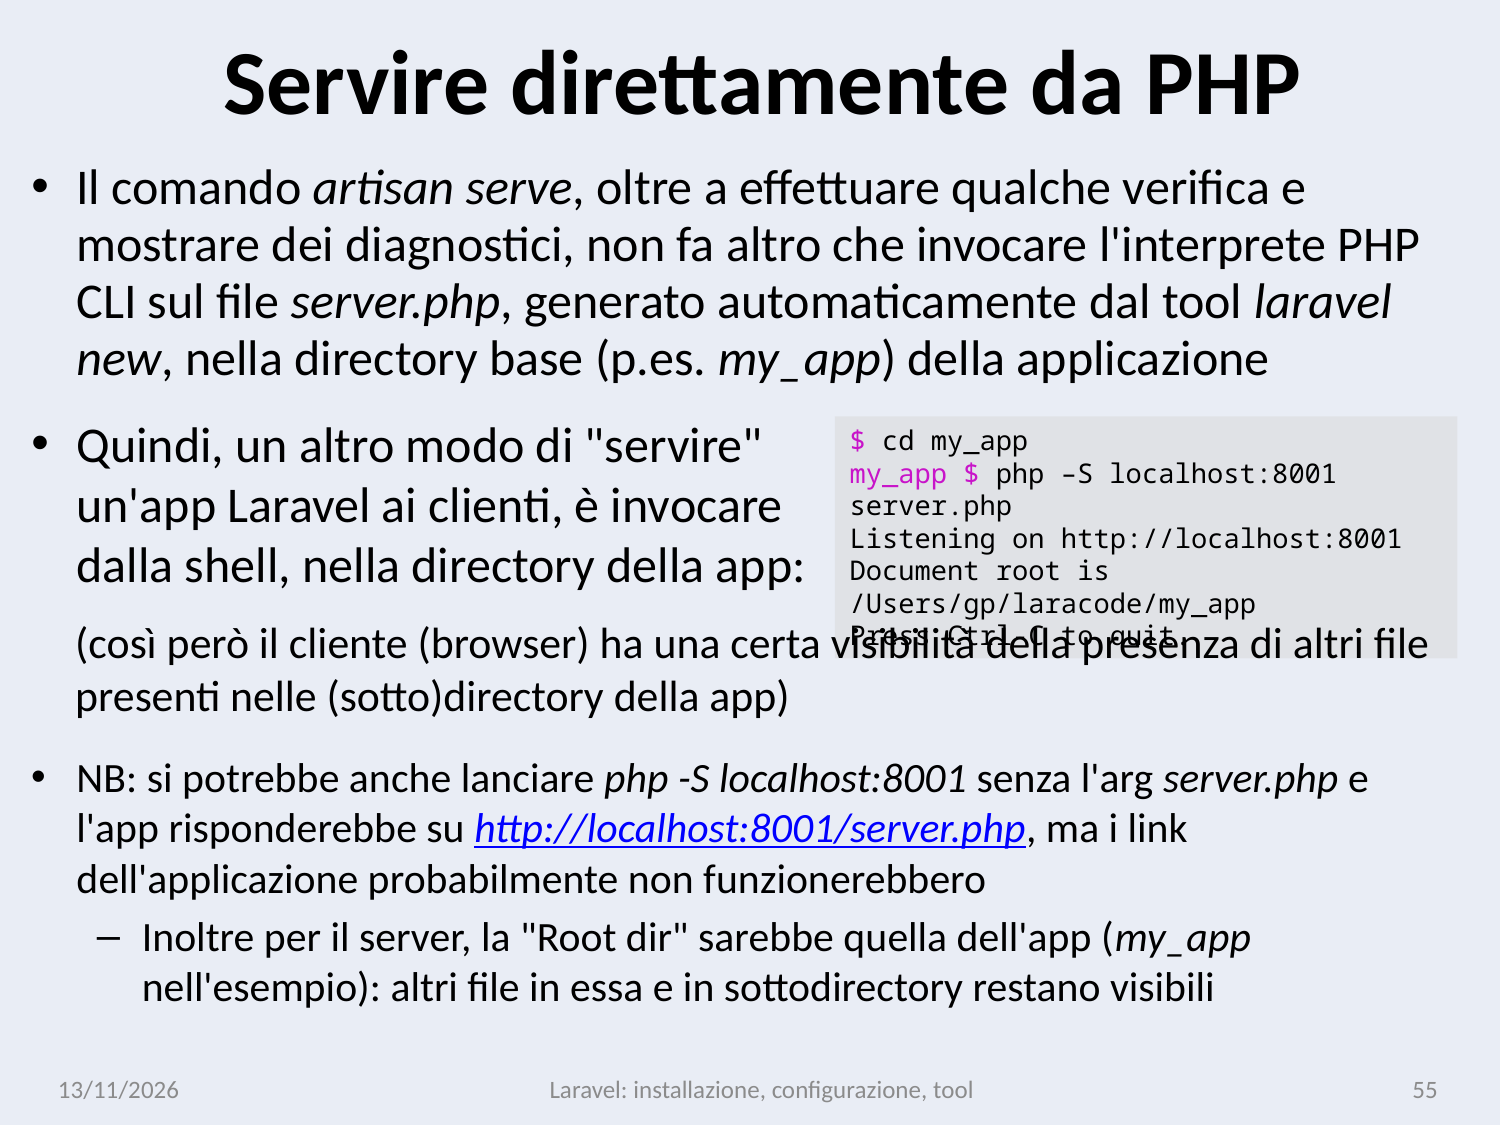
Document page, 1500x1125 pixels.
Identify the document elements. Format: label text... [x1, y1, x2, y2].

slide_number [42, 1058, 393, 1119]
title Servire direttamente da PHP [58, 11, 1467, 144]
text_box $ cd my_app my_app $ php –S localhost:8001 server.php Listening on http://localhost:8001 Document root is /Users/gp/laracode/my_app Press Ctrl-C to quit. [854, 416, 1458, 659]
text_box NB: si potrebbe anche lanciare php -S localhost:8001 senza l'arg server.php e l'app risponderebbe su http://localhost:8001/server.php, ma i link dell'applicazione probabilmente non funzionerebbero Inoltre per il server, la "Root dir" sarebbe quella dell'app (my_app nell'esempio): altri file in essa e in sottodirectory restano visibili [16, 743, 1425, 1032]
list Il comando artisan serve, oltre a effettuare qualche verifica e mostrare dei diagnostici, non fa altro che invocare l'interprete PHP CLI sul file server.php, generato automaticamente dal tool laravel new, nella directory base (p.es. my_app) della applicazione [16, 151, 1440, 416]
text_box Quindi, un altro modo di "servire" un'app Laravel ai clienti, è invocare dalla shell, nella directory della app: [16, 404, 854, 607]
footer Laravel: installazione, configurazione, tool [524, 1058, 1000, 1119]
slide_number 55 [1103, 1058, 1453, 1119]
text_box (così però il cliente (browser) ha una certa visibilità della presenza di altri file presenti nelle (sotto)directory della app) [16, 607, 1454, 734]
